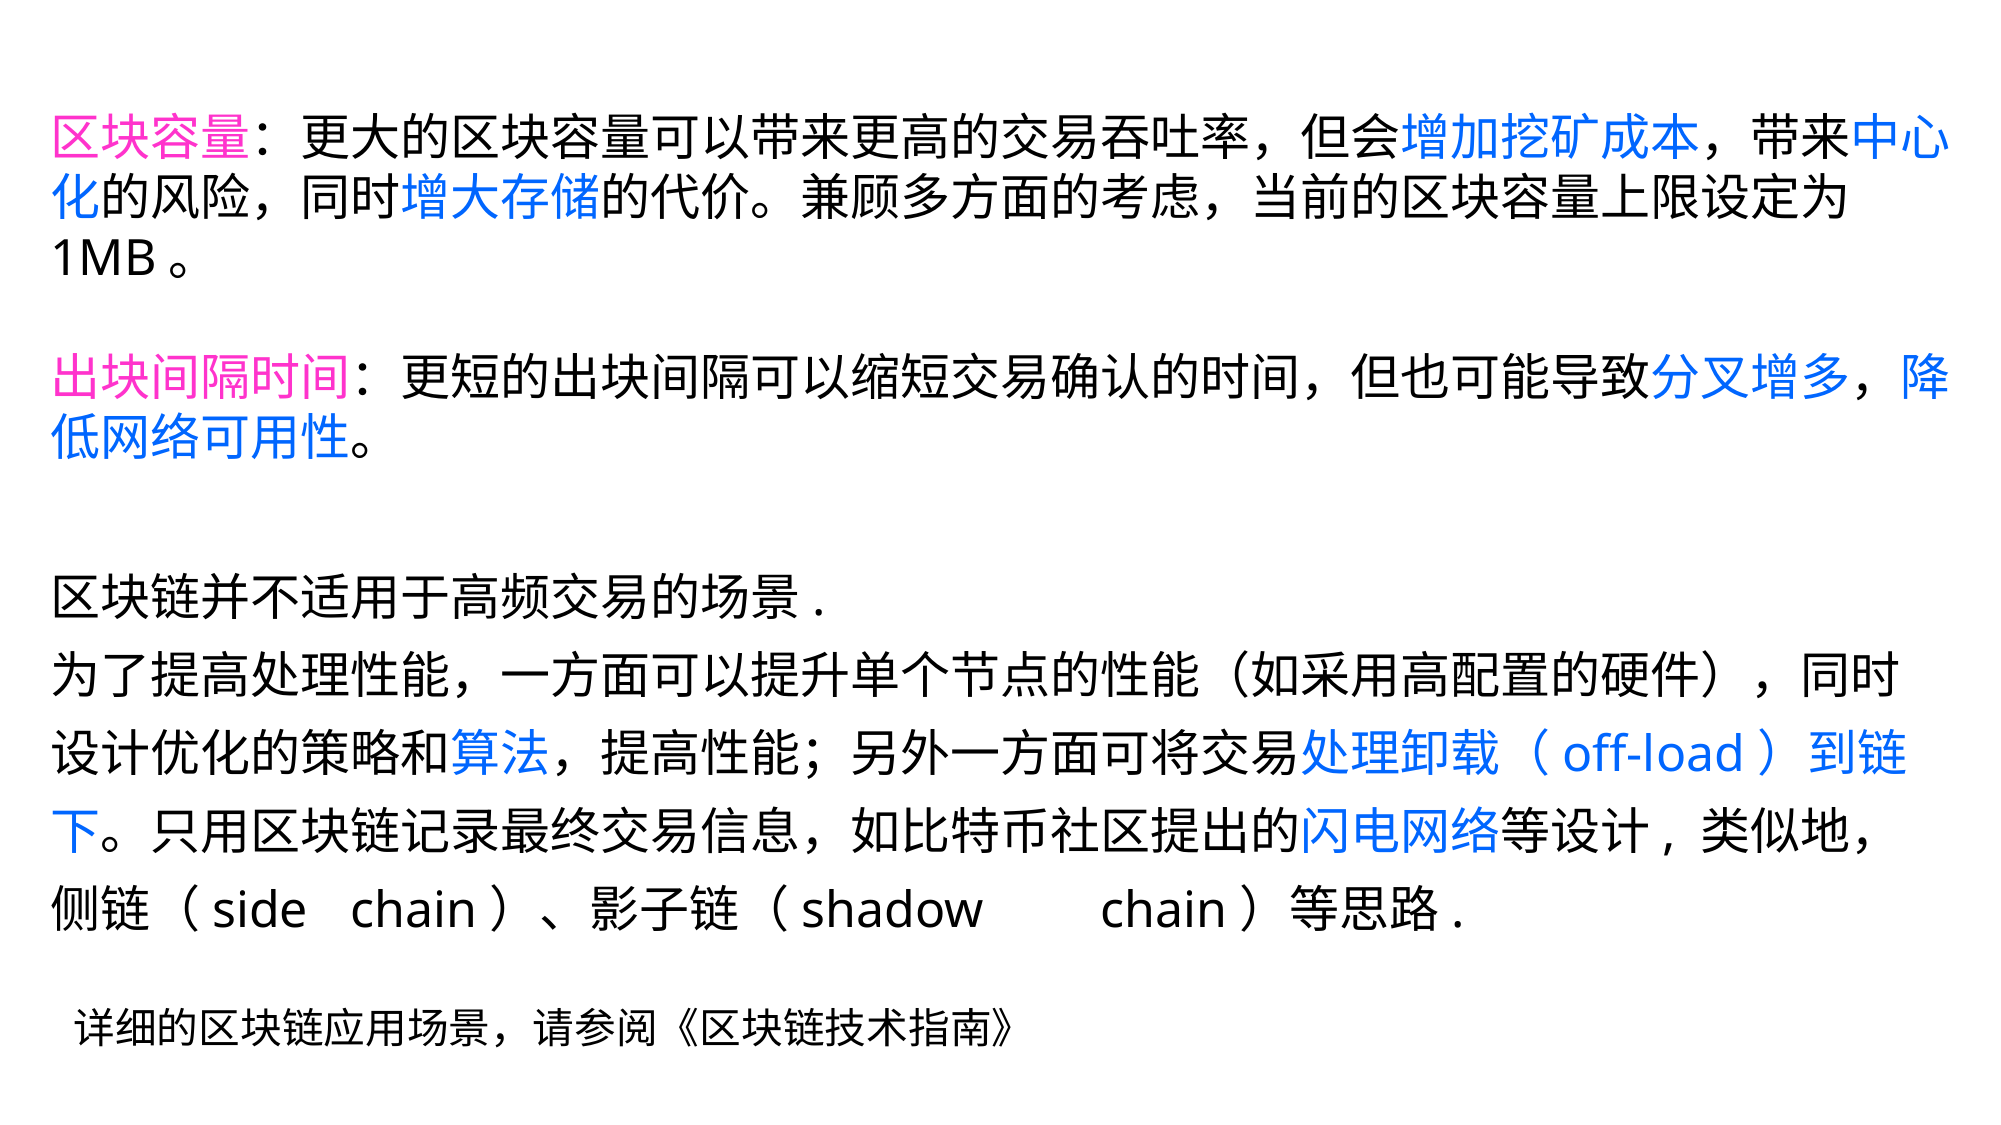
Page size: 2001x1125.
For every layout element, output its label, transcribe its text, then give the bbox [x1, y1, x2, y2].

text_box 区块容量：更大的区块容量可以带来更高的交易吞吐率，但会增加挖矿成本，带来中心 化的风险，同时增大存储的代价。兼顾多方面的考虑，当前的区块容量上限设定为 1MB。 出块间隔时间：更短的出块间隔可以缩短交易确认的时间，但也可能导致分叉增多，降 低网络可用性。 [35, 97, 2000, 473]
text_box 详细的区块链应用场景，请参阅《区块链技术指南》 [58, 994, 1794, 1060]
text_box 区块链并不适用于高频交易的场景. 为了提高处理性能，一方面可以提升单个节点的性能（如采用高配置的硬件），同时设计优化的策略和算法，提高性能；另外一方面可将交易处理卸载（off-load）到链下。只用区块链记录最终交易信息，如比特币社区提出的闪电网络等设计, 类似地，侧链（side chain）、影子链（shadow chain）等思路. [35, 540, 1965, 945]
